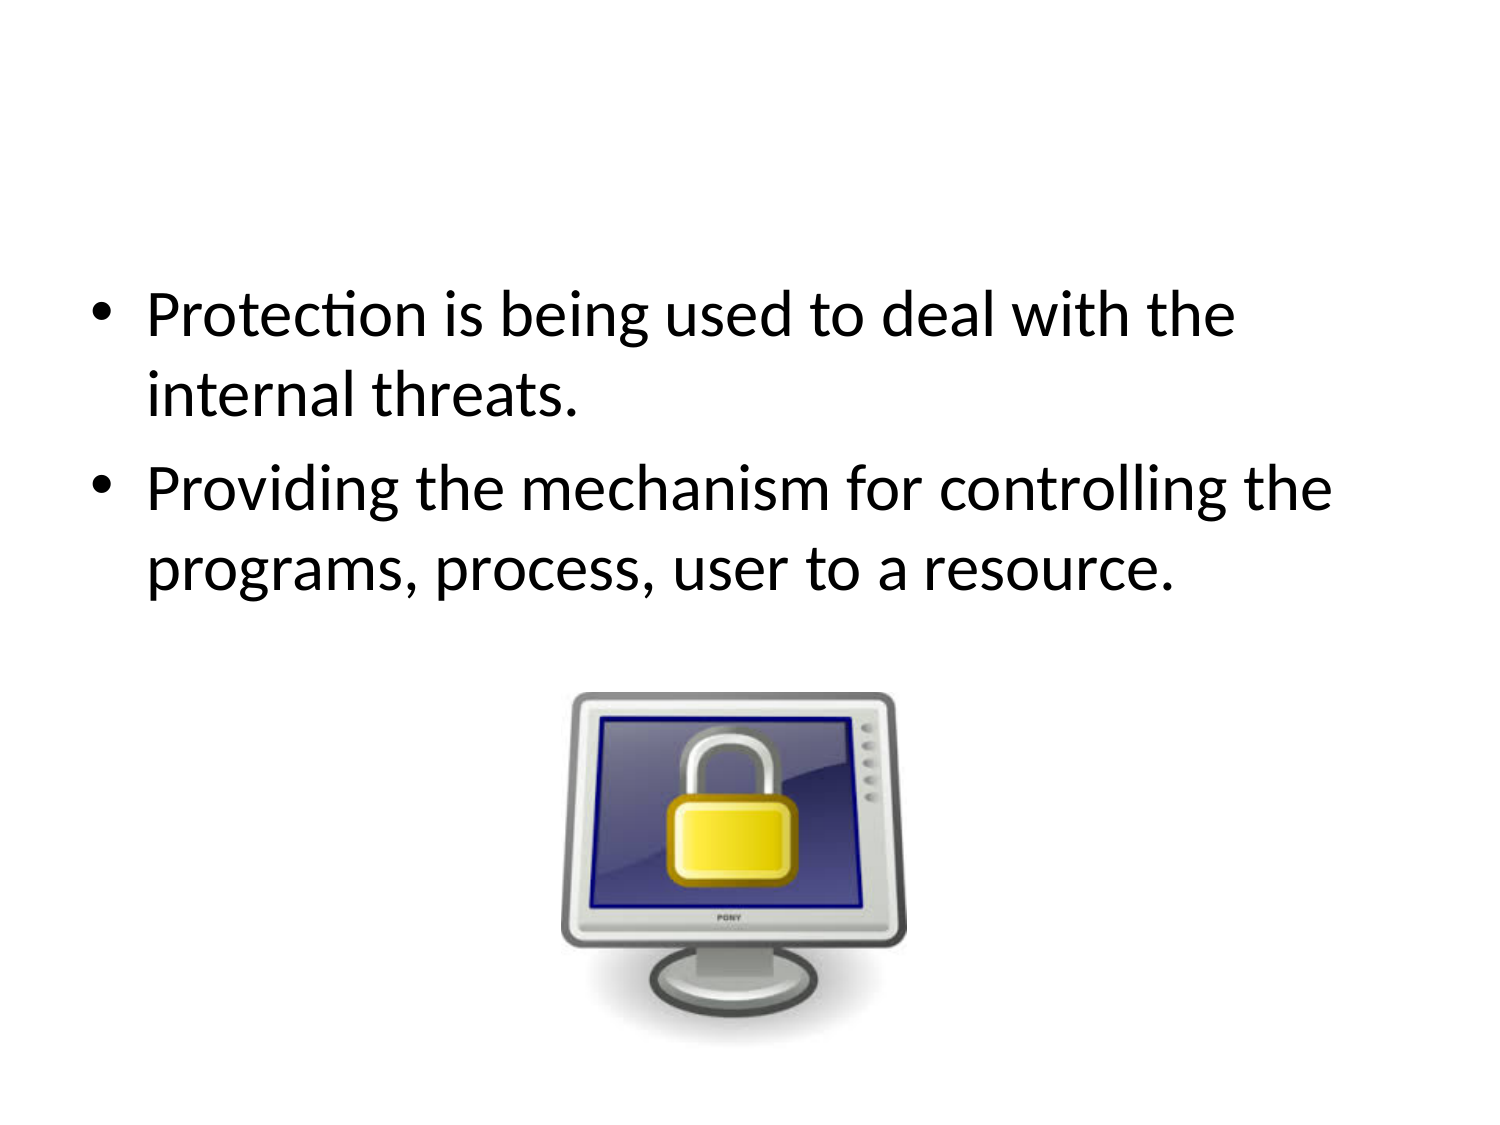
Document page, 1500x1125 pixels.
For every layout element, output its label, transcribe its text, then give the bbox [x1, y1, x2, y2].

list Protection is being used to deal with the internal threats. Providing the mechanism for controlling the programs, process, user to a resource. [75, 262, 1425, 1005]
picture [560, 692, 907, 1049]
